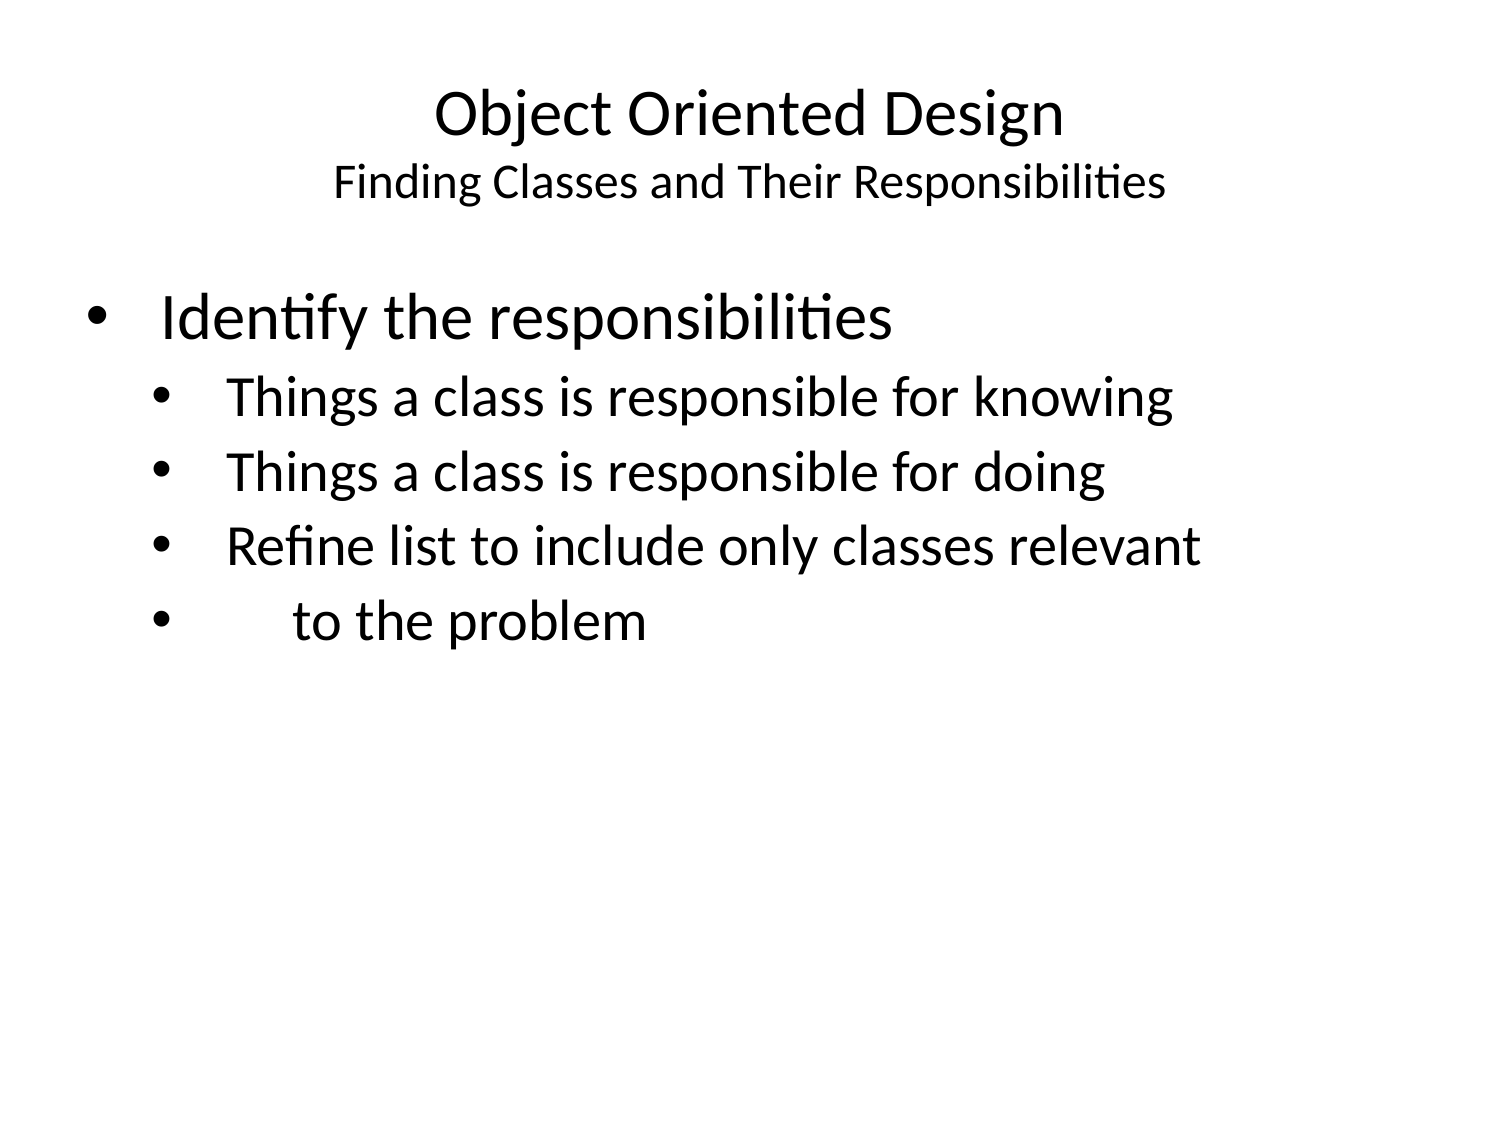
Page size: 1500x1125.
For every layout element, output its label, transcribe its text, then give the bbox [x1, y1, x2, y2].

list Identify the responsibilities Things a class is responsible for knowing Things a class is responsible for doing Refine list to include only classes relevant to the problem [51, 275, 1413, 759]
title Object Oriented Design Finding Classes and Their Responsibilities [75, 45, 1425, 233]
